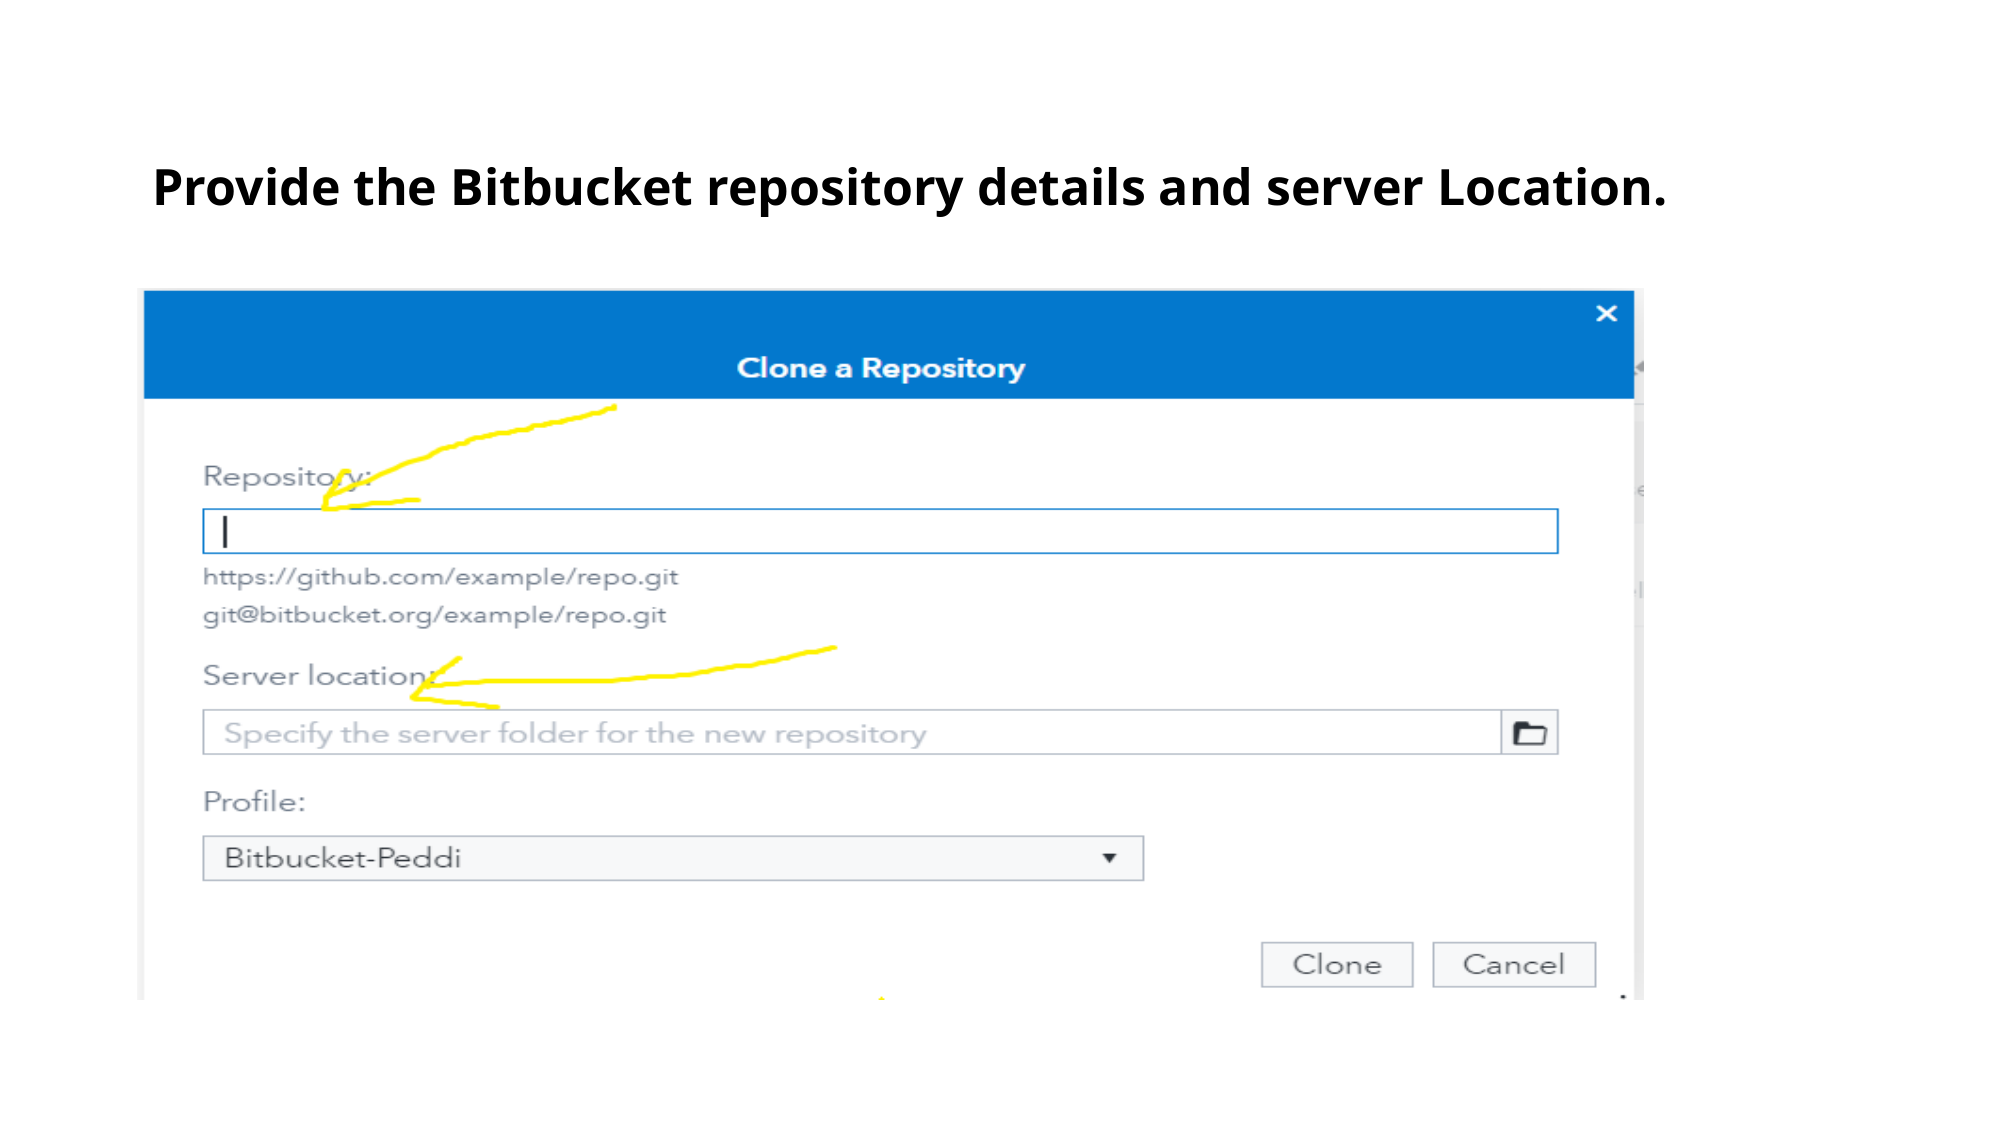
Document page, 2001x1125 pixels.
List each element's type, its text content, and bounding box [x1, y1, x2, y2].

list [137, 288, 1644, 1000]
title Provide the Bitbucket repository details and server Location. [137, 141, 1863, 238]
